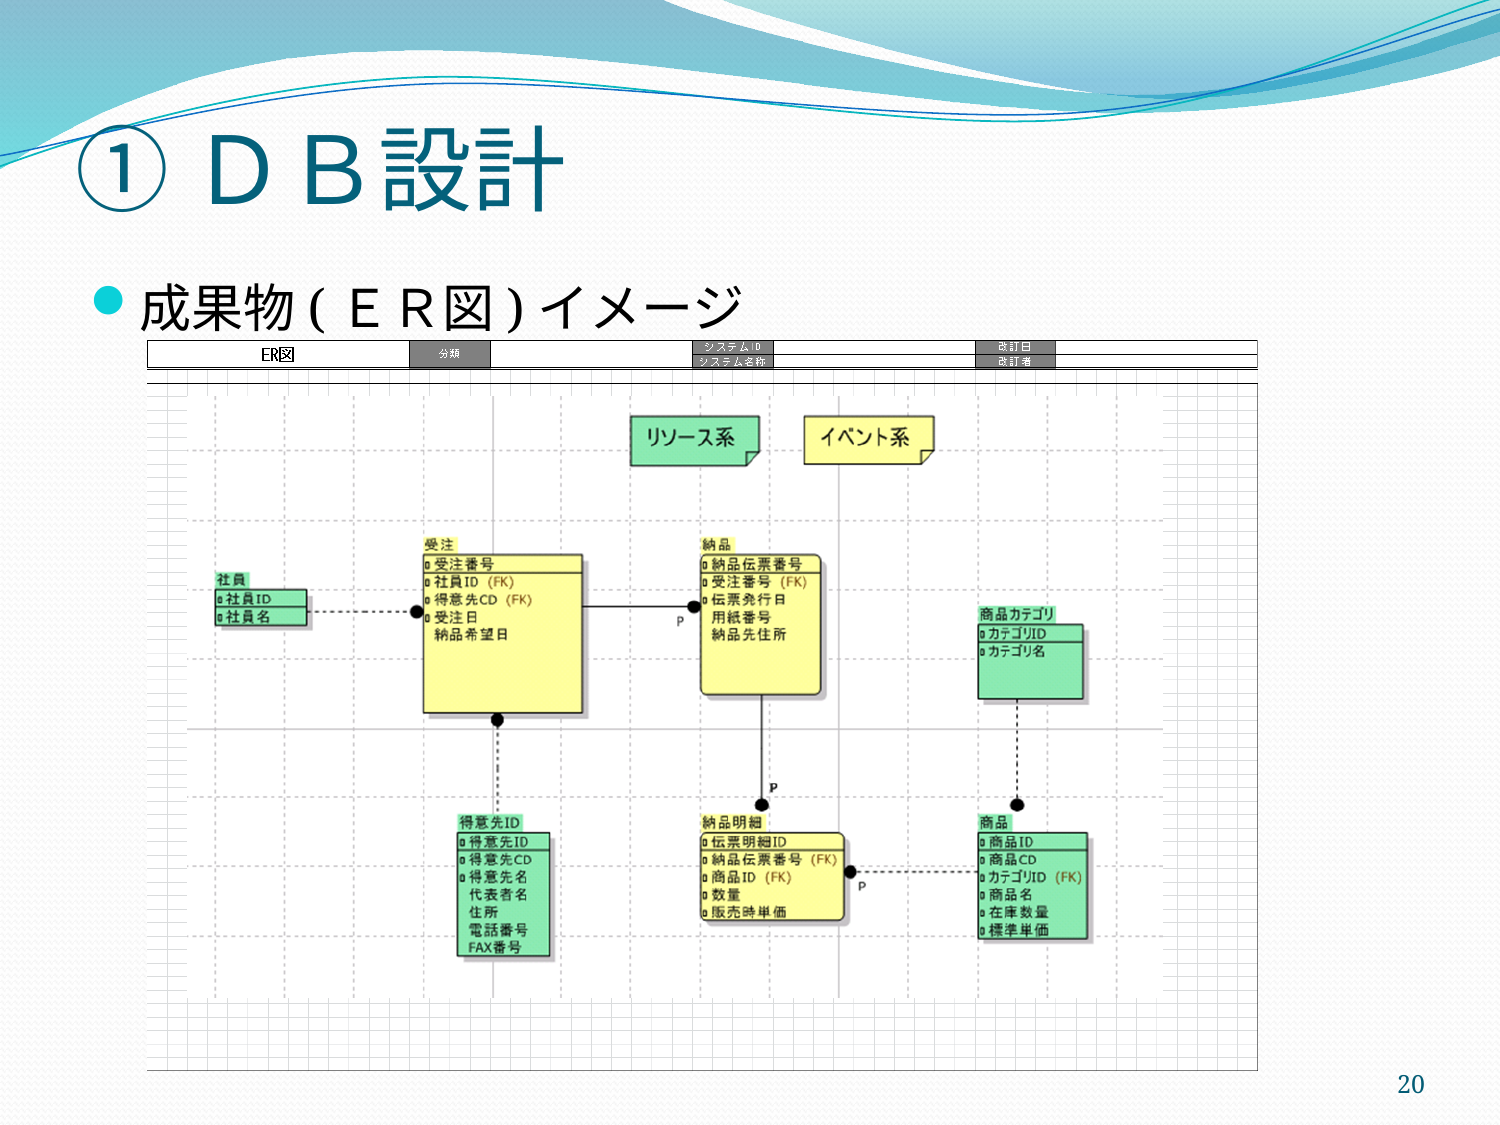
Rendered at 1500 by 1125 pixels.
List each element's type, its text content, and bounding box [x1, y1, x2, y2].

list 成果物(ＥＲ図)イメージ [75, 255, 1425, 350]
slide_number 20 [1299, 1042, 1425, 1103]
picture [147, 340, 1259, 1071]
title ①ＤＢ設計 [75, 103, 1425, 244]
